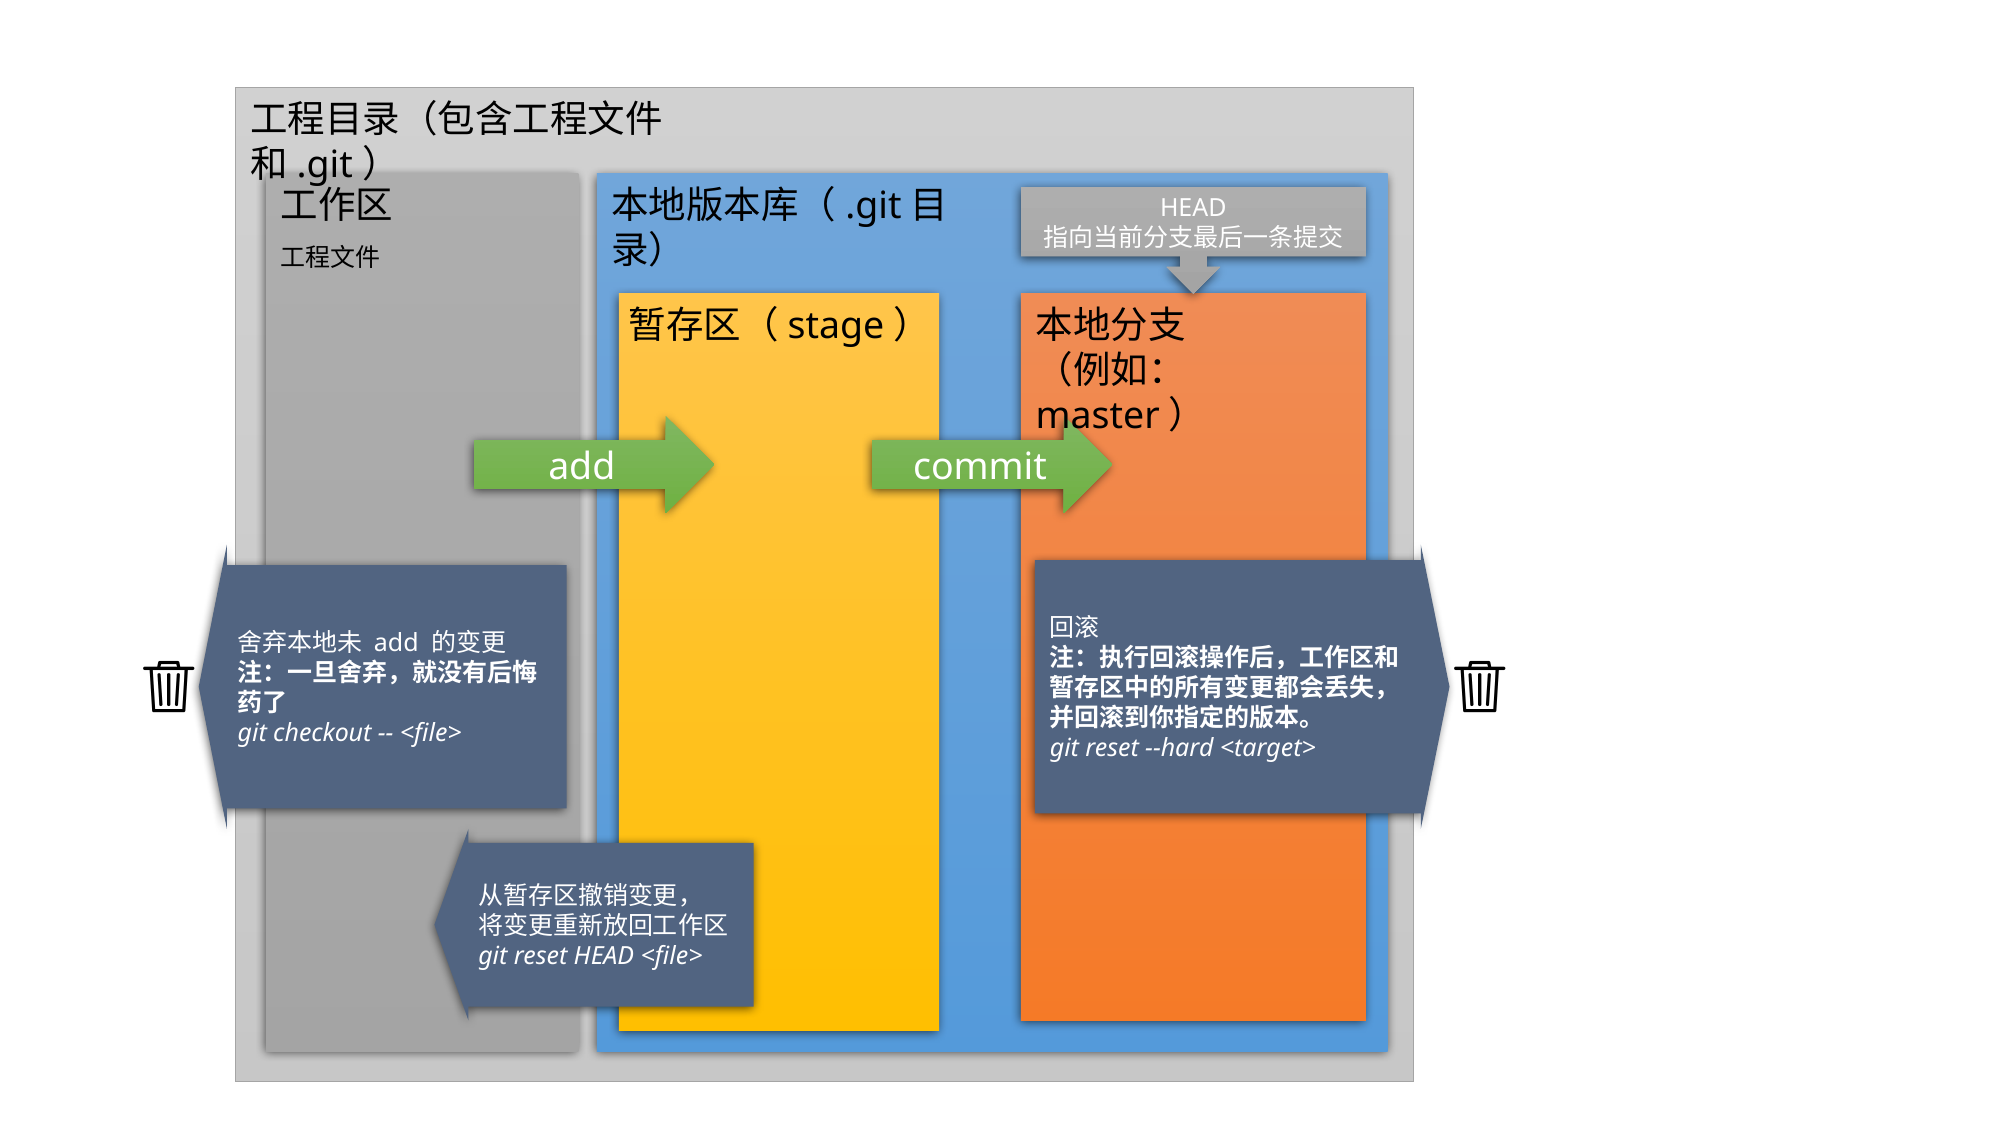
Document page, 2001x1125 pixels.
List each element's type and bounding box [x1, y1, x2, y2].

text_box [138, 87, 1510, 1082]
